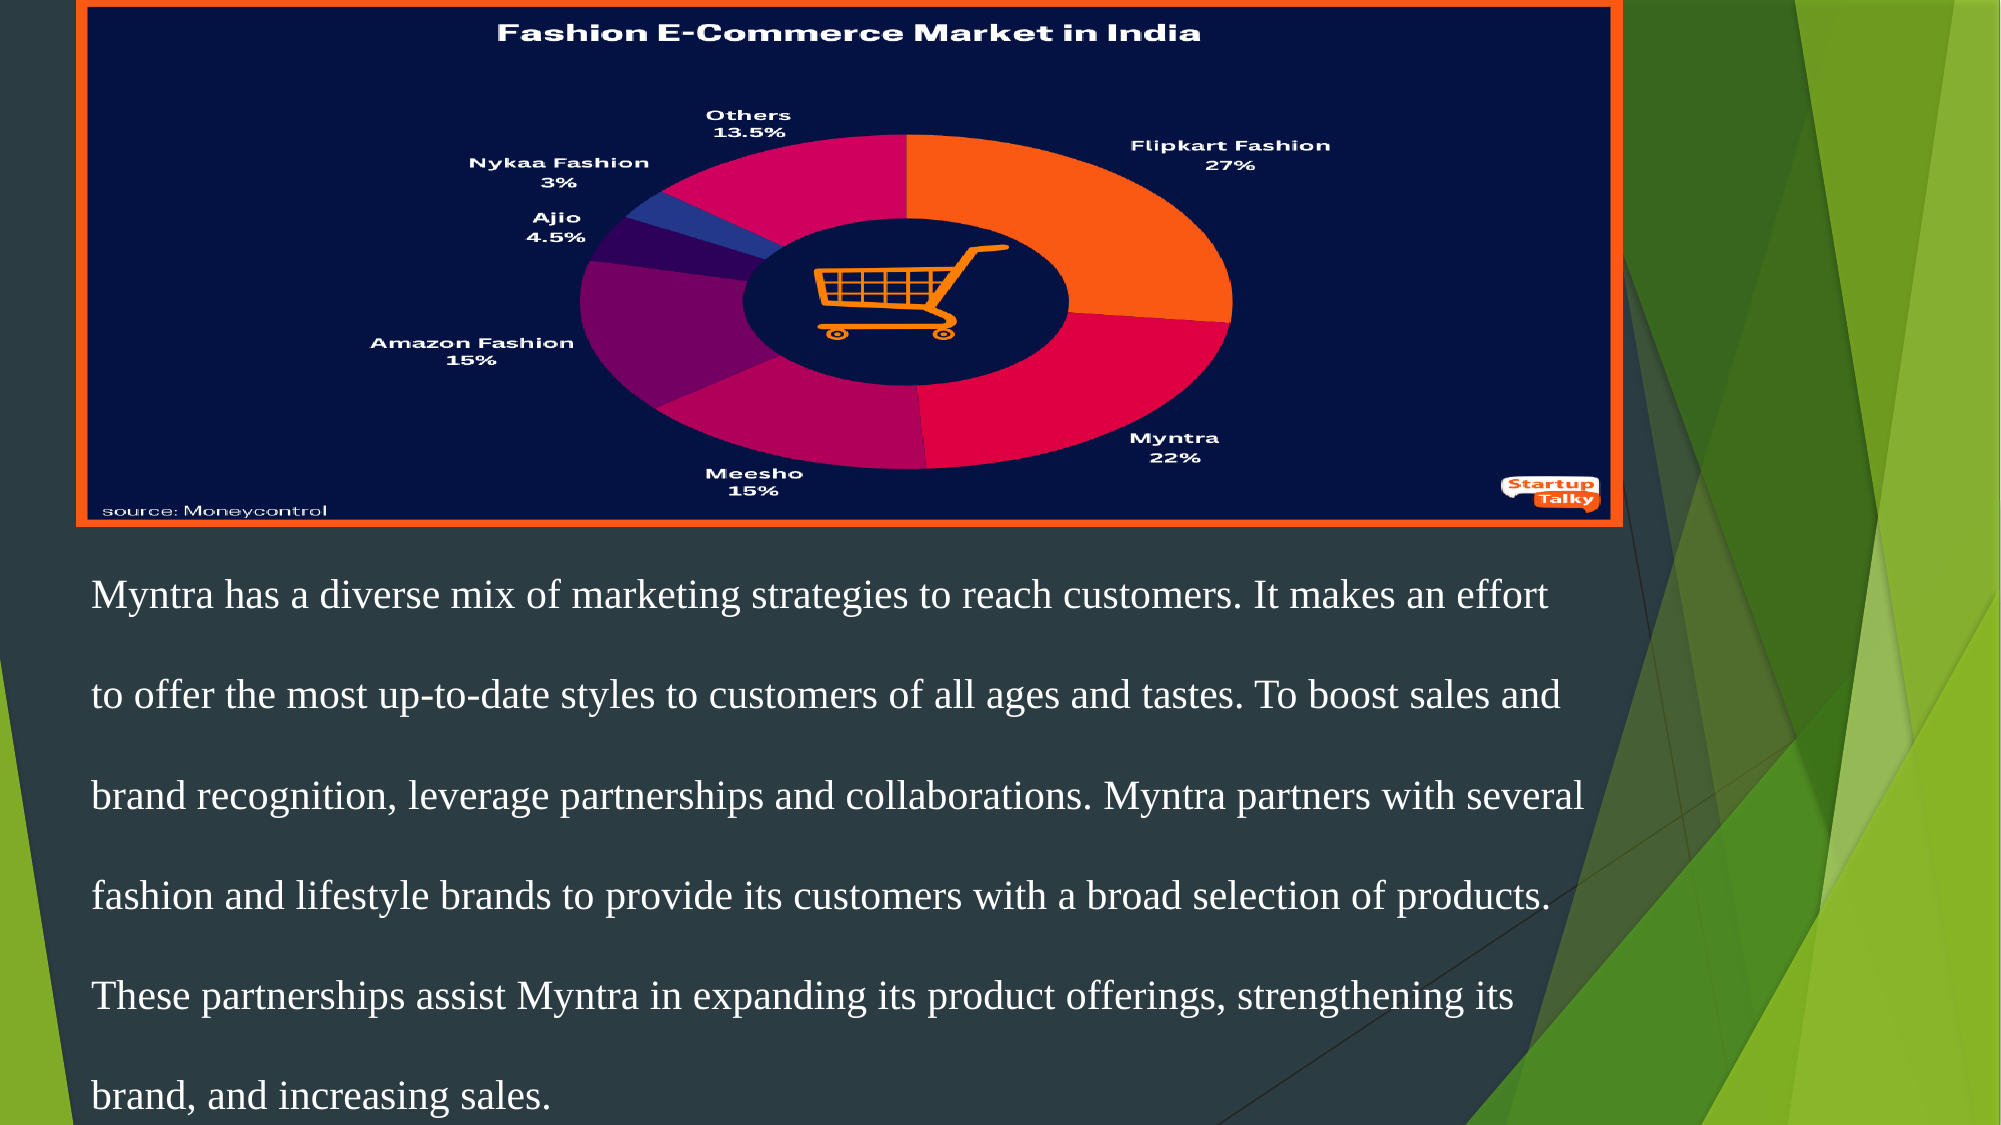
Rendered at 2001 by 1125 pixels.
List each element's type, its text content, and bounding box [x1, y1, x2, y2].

list Myntra has a diverse mix of marketing strategies to reach customers. It makes an effort to offer the most up-to-date styles to customers of all ages and tastes. To boost sales and brand recognition, leverage partnerships and collaborations. Myntra partners with several fashion and lifestyle brands to provide its customers with a broad selection of products. These partnerships assist Myntra in expanding its product offerings, strengthening its brand, and increasing sales. [76, 535, 1608, 1125]
picture [75, 0, 1623, 527]
